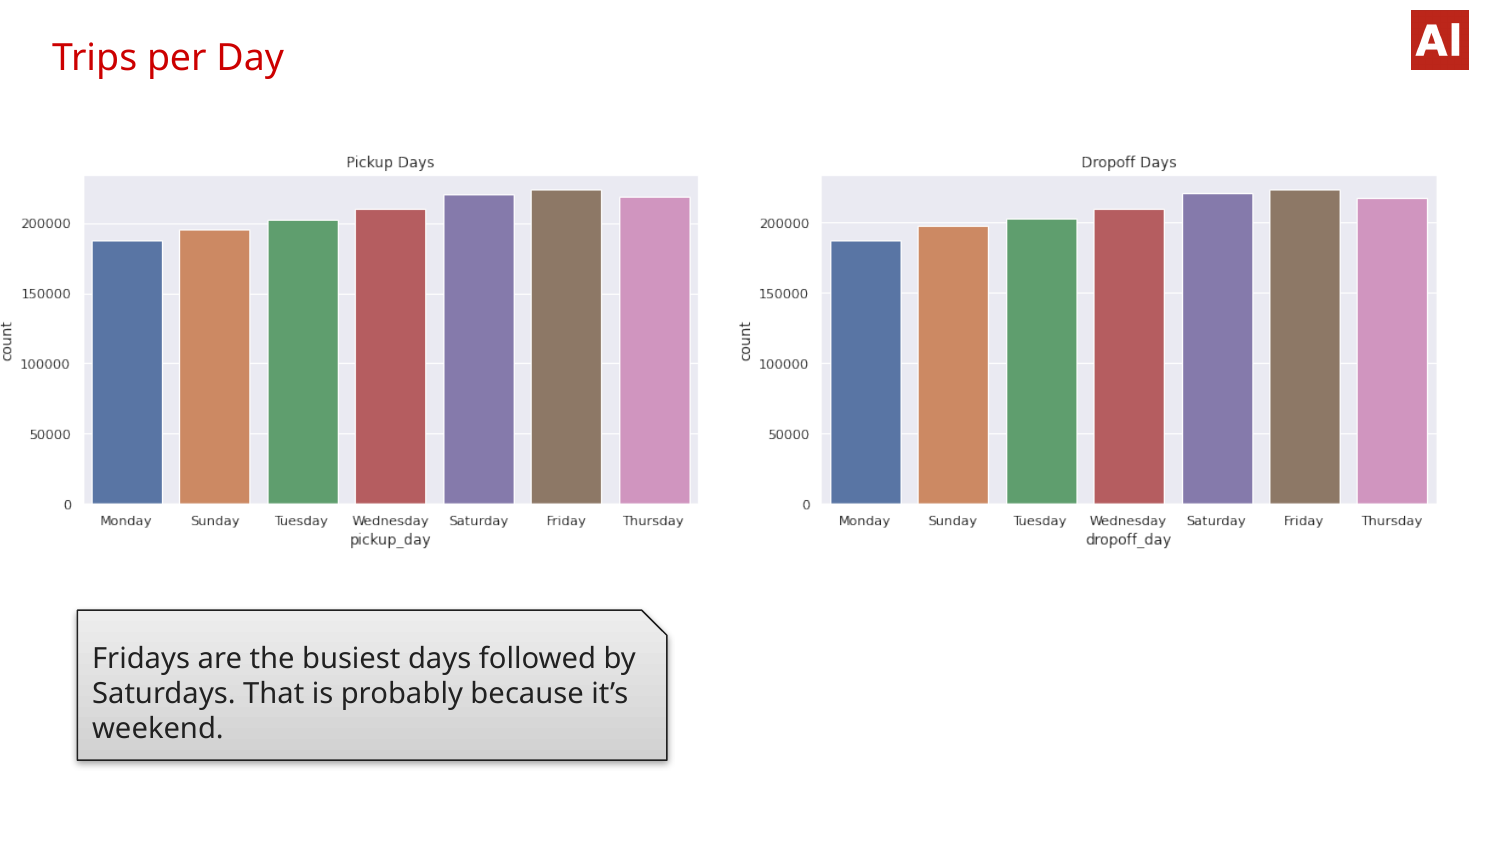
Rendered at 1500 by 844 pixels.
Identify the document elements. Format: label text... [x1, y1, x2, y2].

text_box Fridays are the busiest days followed by Saturdays. That is probably because it’s weekend. [76, 609, 668, 761]
picture [0, 147, 1444, 558]
picture [1411, 10, 1469, 70]
title Trips per Day [37, 18, 340, 95]
